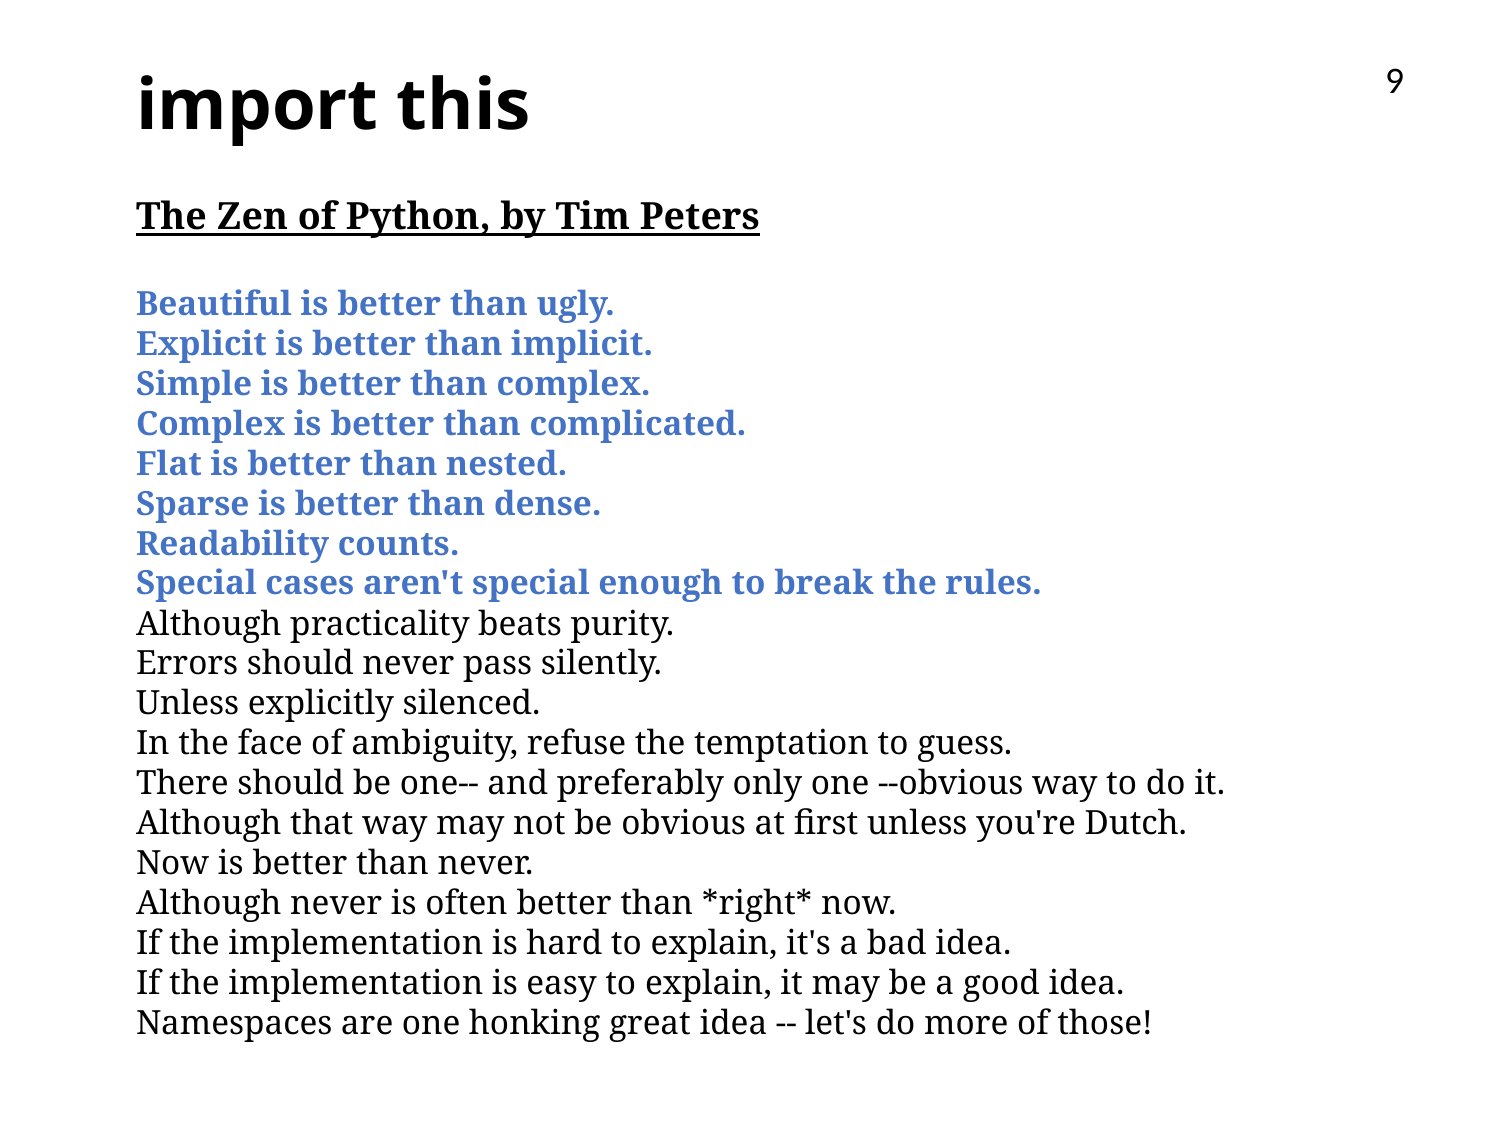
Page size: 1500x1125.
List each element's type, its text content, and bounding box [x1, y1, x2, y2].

title import this [121, 48, 1162, 165]
text_box The Zen of Python, by Tim Peters Beautiful is better than ugly. Explicit is better than implicit. Simple is better than complex. Complex is better than complicated. Flat is better than nested. Sparse is better than dense. Readability counts. Special cases aren't special enough to break the rules. Although practicality beats purity. Errors should never pass silently. Unless explicitly silenced. In the face of ambiguity, refuse the temptation to guess. There should be one-- and preferably only one --obvious way to do it. Although that way may not be obvious at first unless you're Dutch. Now is better than never. Although never is often better than *right* now. If the implementation is hard to explain, it's a bad idea. If the implementation is easy to explain, it may be a good idea. Namespaces are one honking great idea -- let's do more of those! [121, 184, 1455, 1049]
slide_number 9 [1370, 48, 1500, 175]
